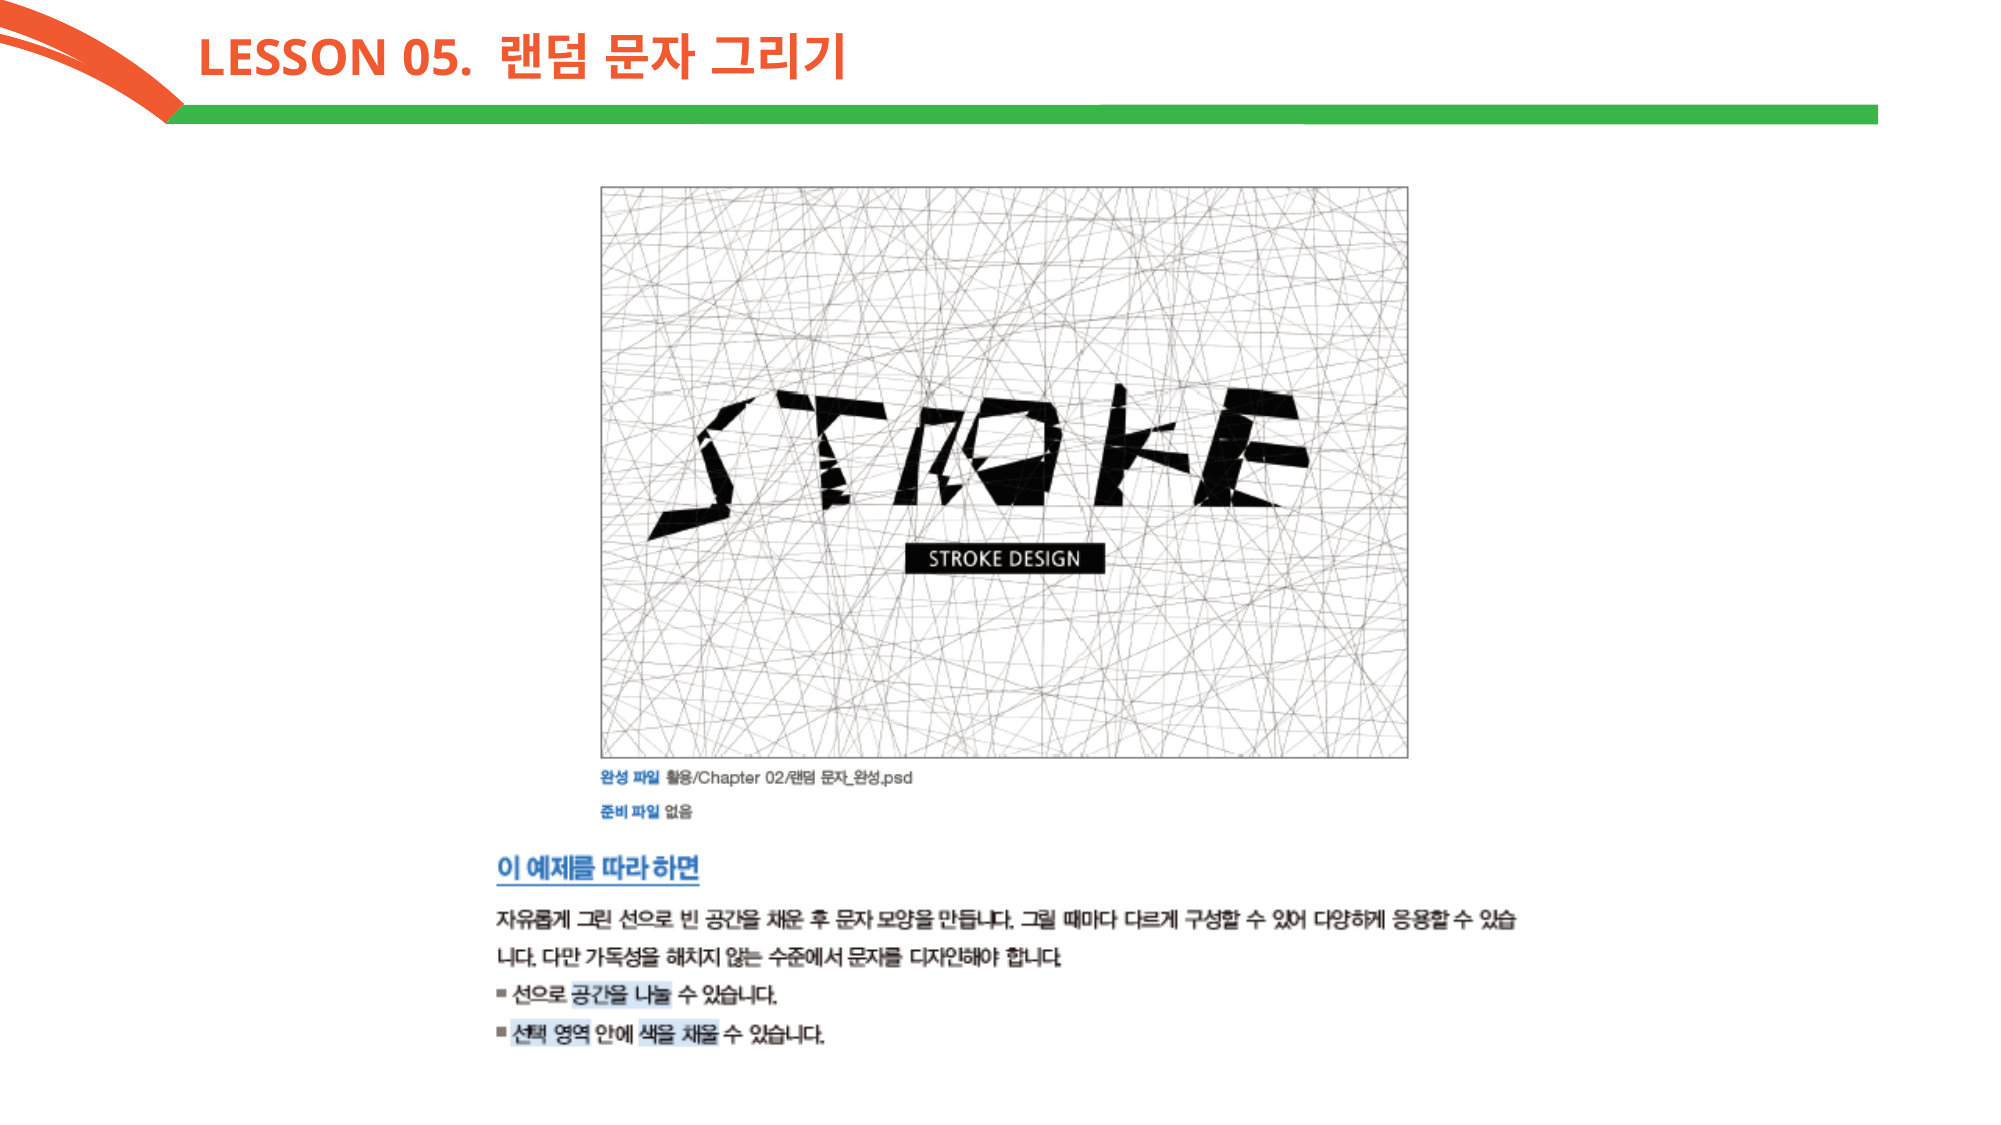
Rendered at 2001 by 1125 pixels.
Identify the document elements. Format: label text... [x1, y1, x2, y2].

title LESSON 05. 랜덤 문자 그리기 [183, 24, 1836, 95]
picture [592, 182, 1426, 823]
picture [493, 845, 1533, 1053]
